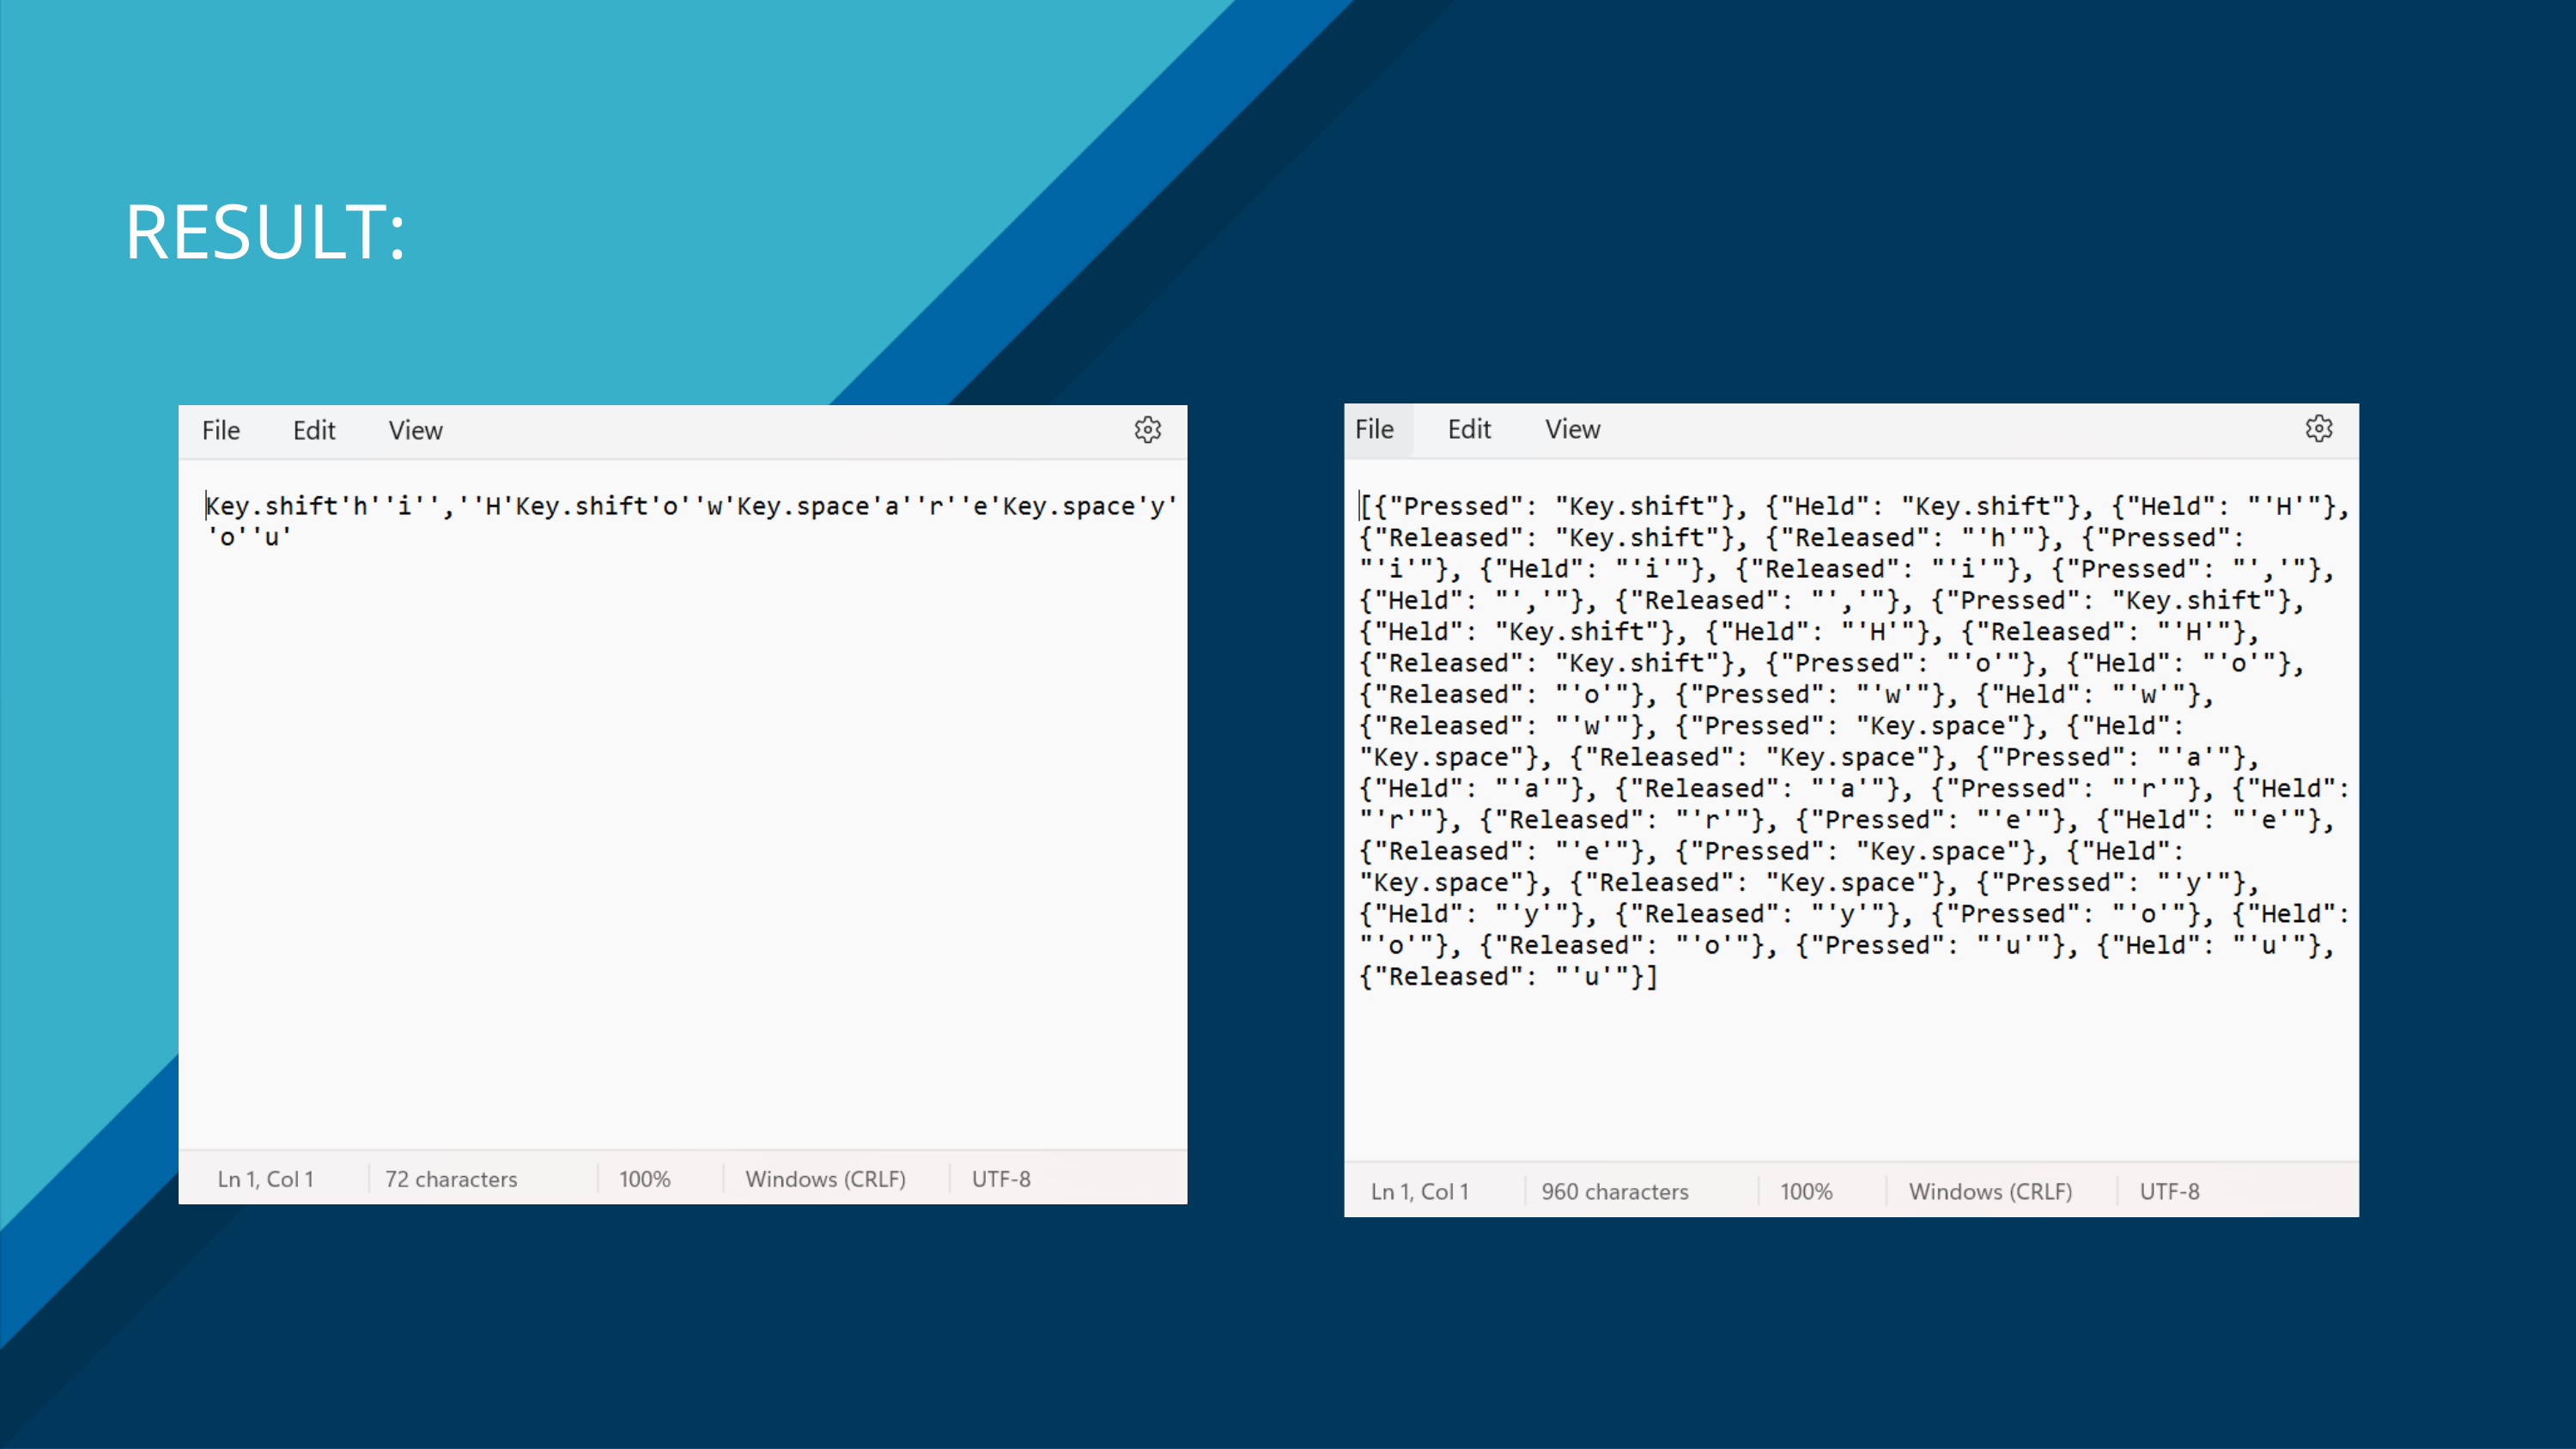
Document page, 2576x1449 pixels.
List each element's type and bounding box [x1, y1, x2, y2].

text_box [0, 0, 556, 1449]
text_box [2017, 0, 2576, 1449]
text_box [563, 0, 2013, 1449]
